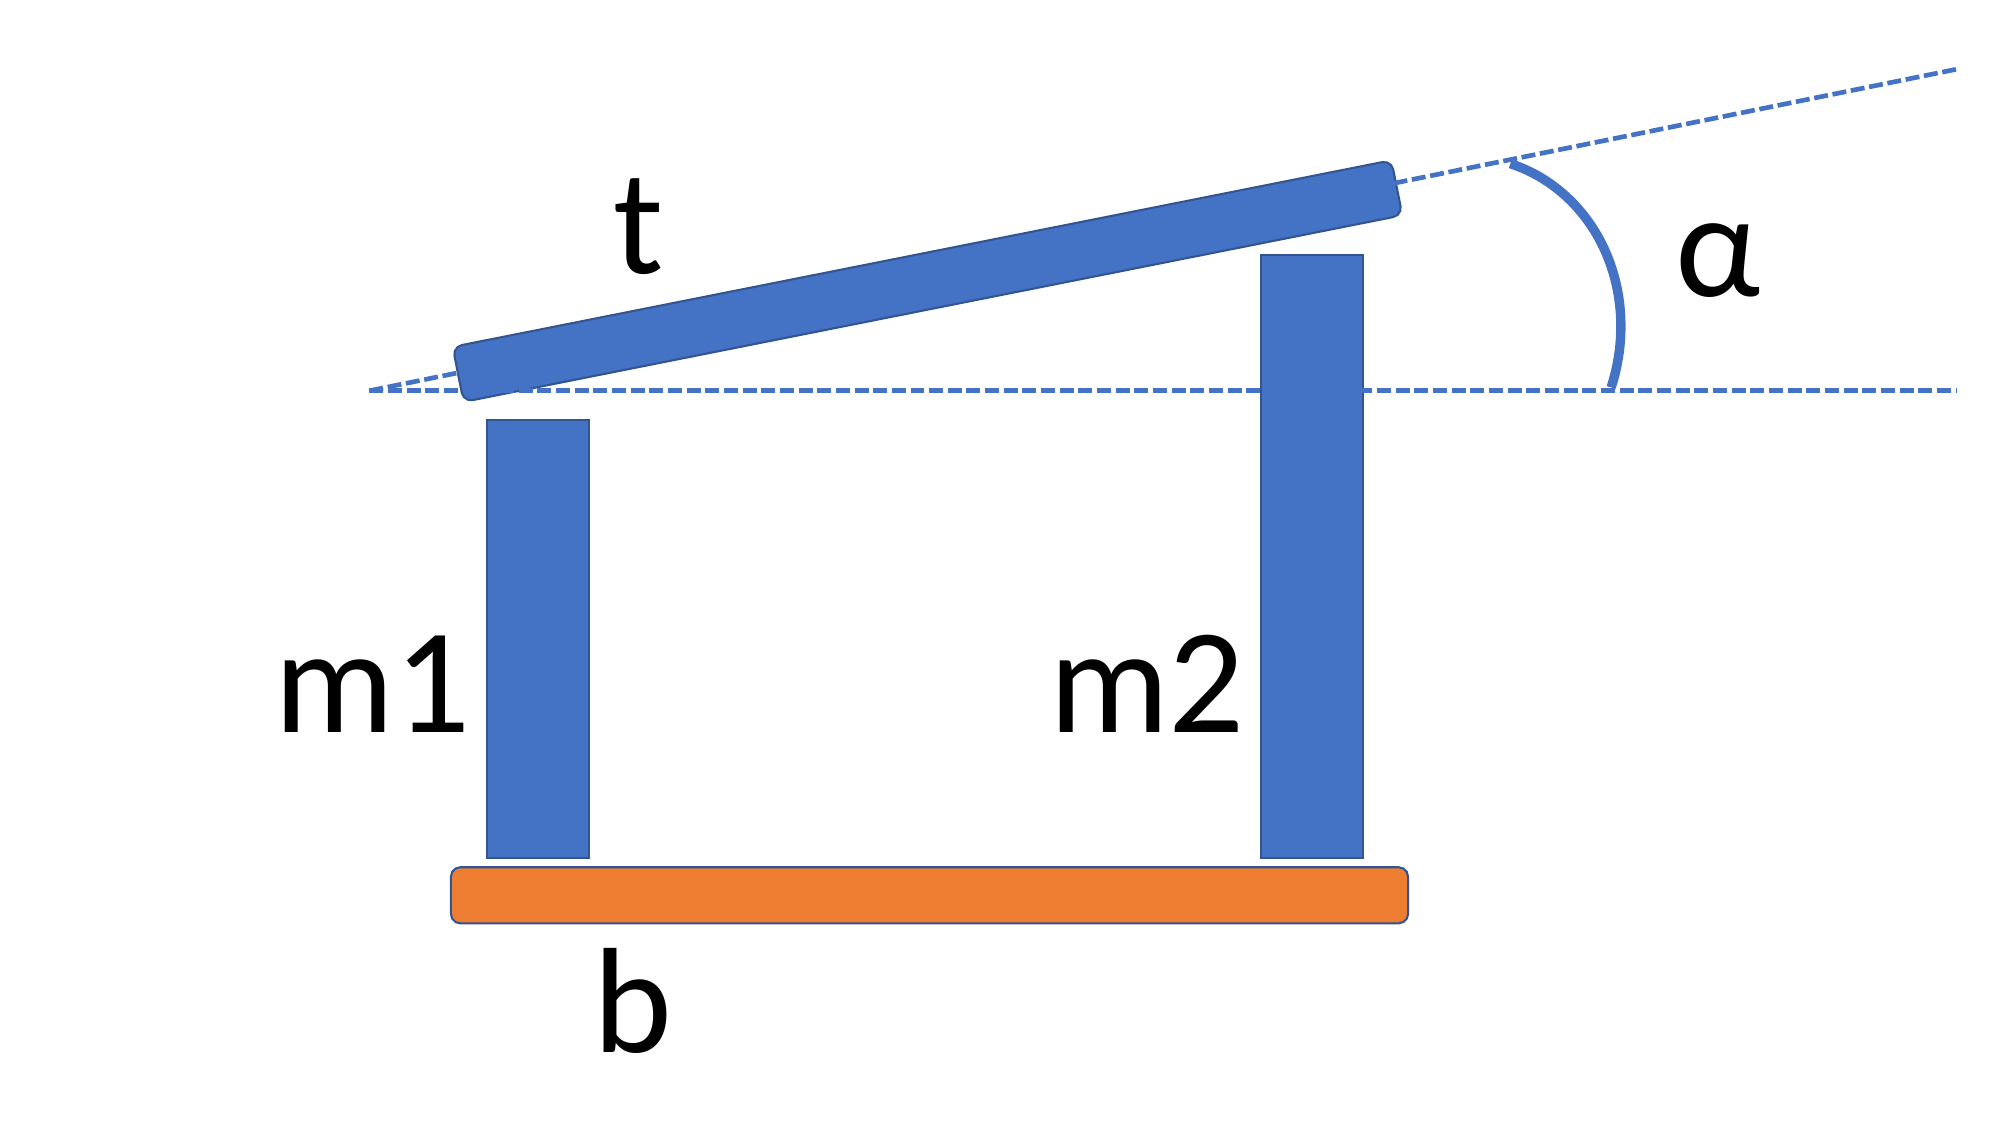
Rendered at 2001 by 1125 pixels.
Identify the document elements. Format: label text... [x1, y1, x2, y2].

text_box b [579, 895, 688, 1091]
text_box m2 [1034, 575, 1260, 771]
text_box [1260, 391, 1364, 859]
text_box [449, 866, 1410, 925]
text_box [486, 419, 590, 859]
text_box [369, 69, 1957, 390]
text_box [460, 391, 519, 402]
text_box m1 [259, 575, 486, 771]
